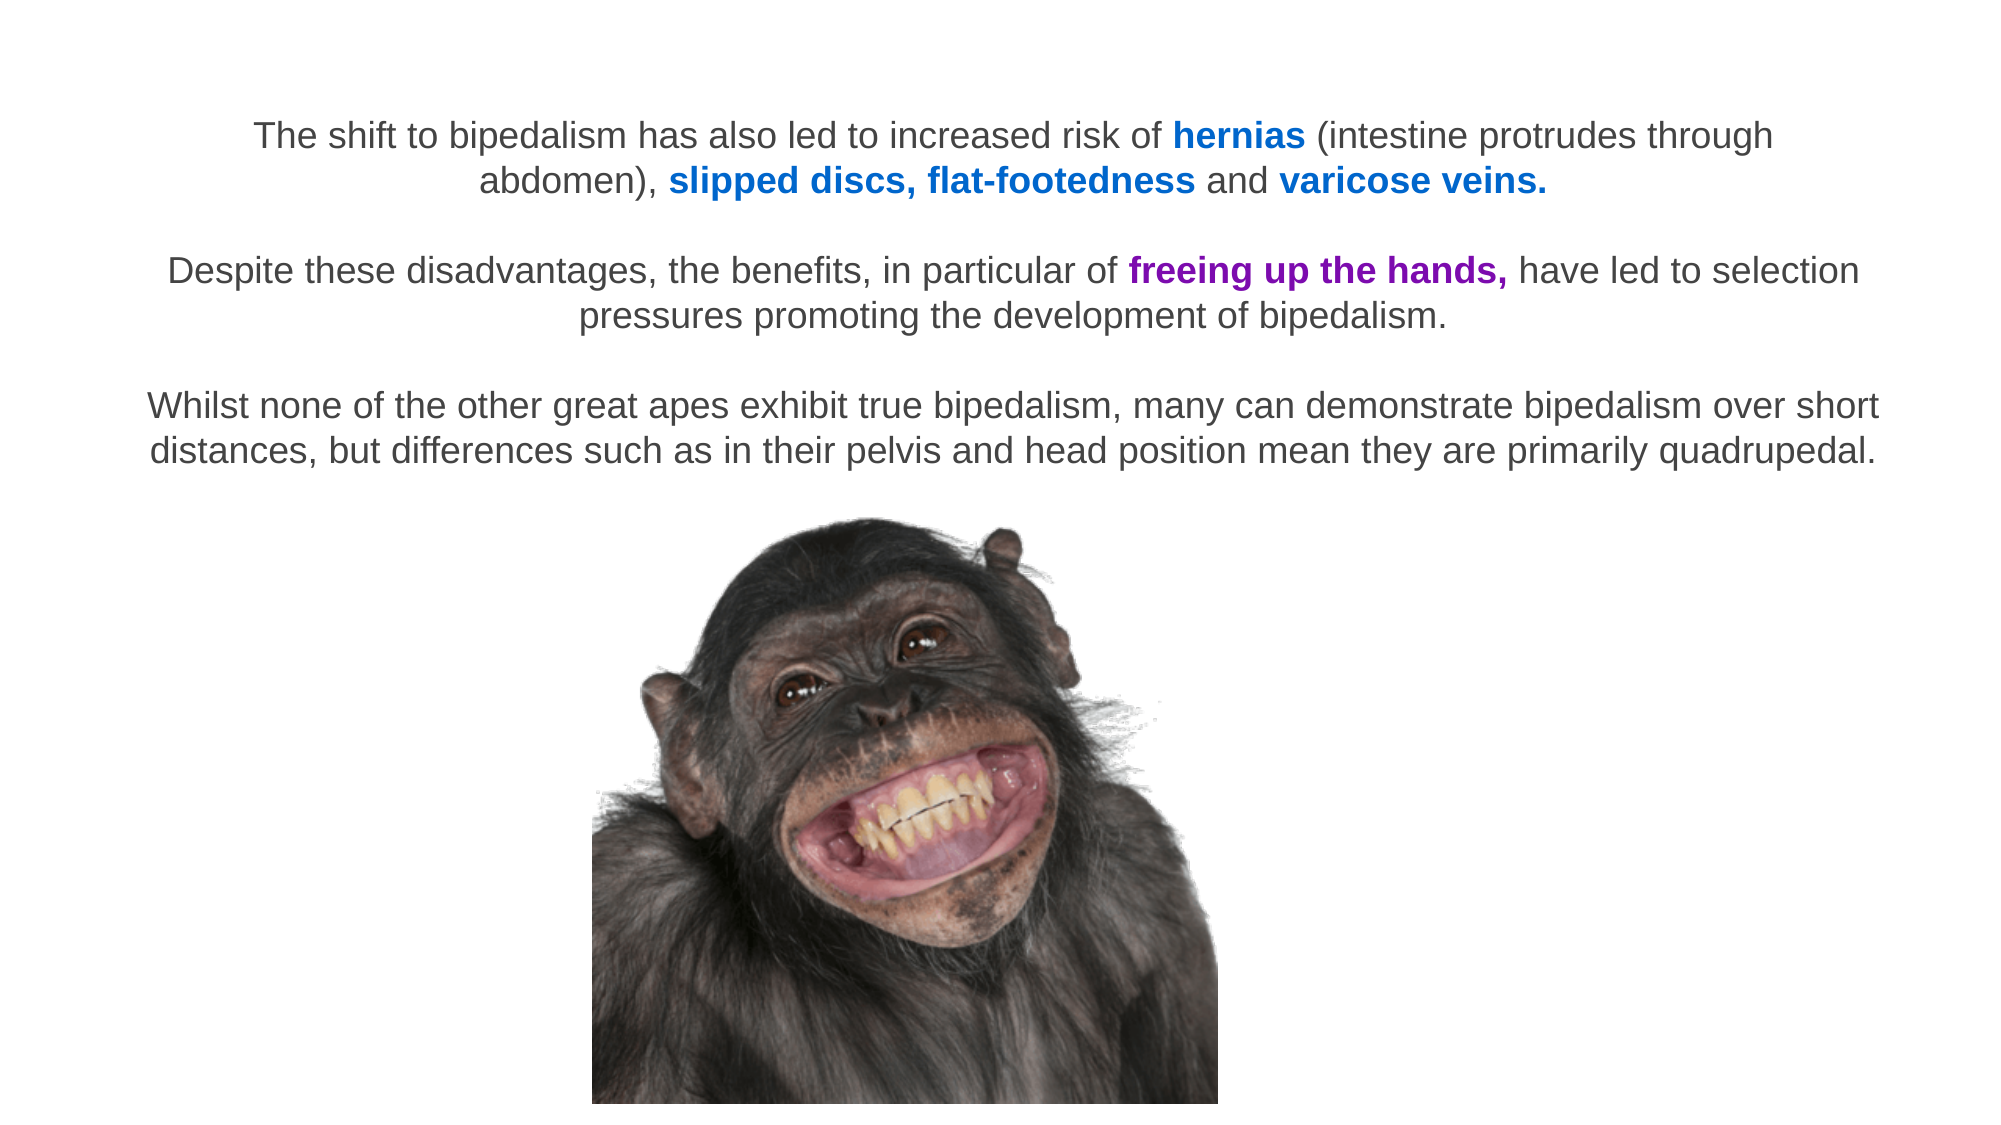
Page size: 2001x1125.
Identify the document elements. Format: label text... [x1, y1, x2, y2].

picture [592, 515, 1218, 1104]
text_box The shift to bipedalism has also led to increased risk of hernias (intestine protrudes through abdomen), slipped discs, flat-footedness and varicose veins. Despite these disadvantages, the benefits, in particular of freeing up the hands, have led to selection pressures promoting the development of bipedalism. Whilst none of the other great apes exhibit true bipedalism, many can demonstrate bipedalism over short distances, but differences such as in their pelvis and head position mean they are primarily quadrupedal. [127, 103, 1900, 478]
